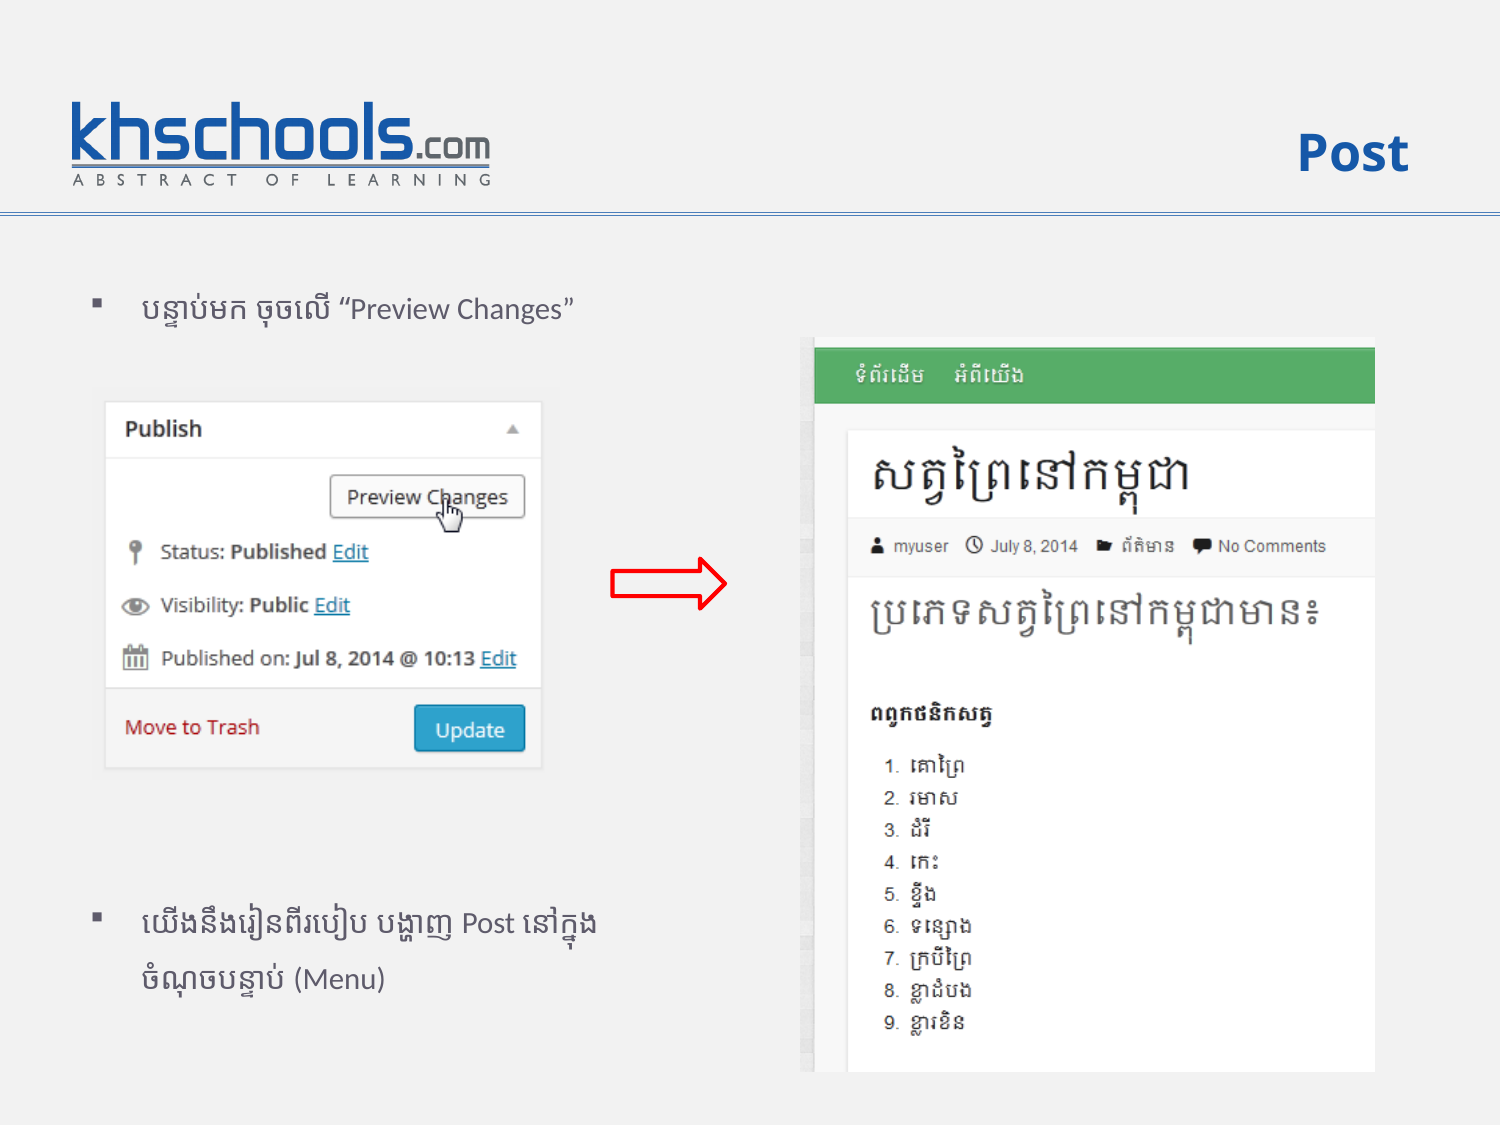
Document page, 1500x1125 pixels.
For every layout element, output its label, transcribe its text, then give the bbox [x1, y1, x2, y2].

picture [92, 387, 561, 780]
title Post [537, 112, 1425, 188]
text_box [610, 556, 728, 611]
list បន្ទាប់មក ចុចលើ “Preview Changes” យើងនឹងរៀនពីរបៀប បង្ហាញ Post នៅក្នុង ចំណុចបន្ទាប់ (Menu) [75, 262, 1425, 1005]
picture [50, 99, 511, 188]
picture [799, 337, 1375, 1073]
